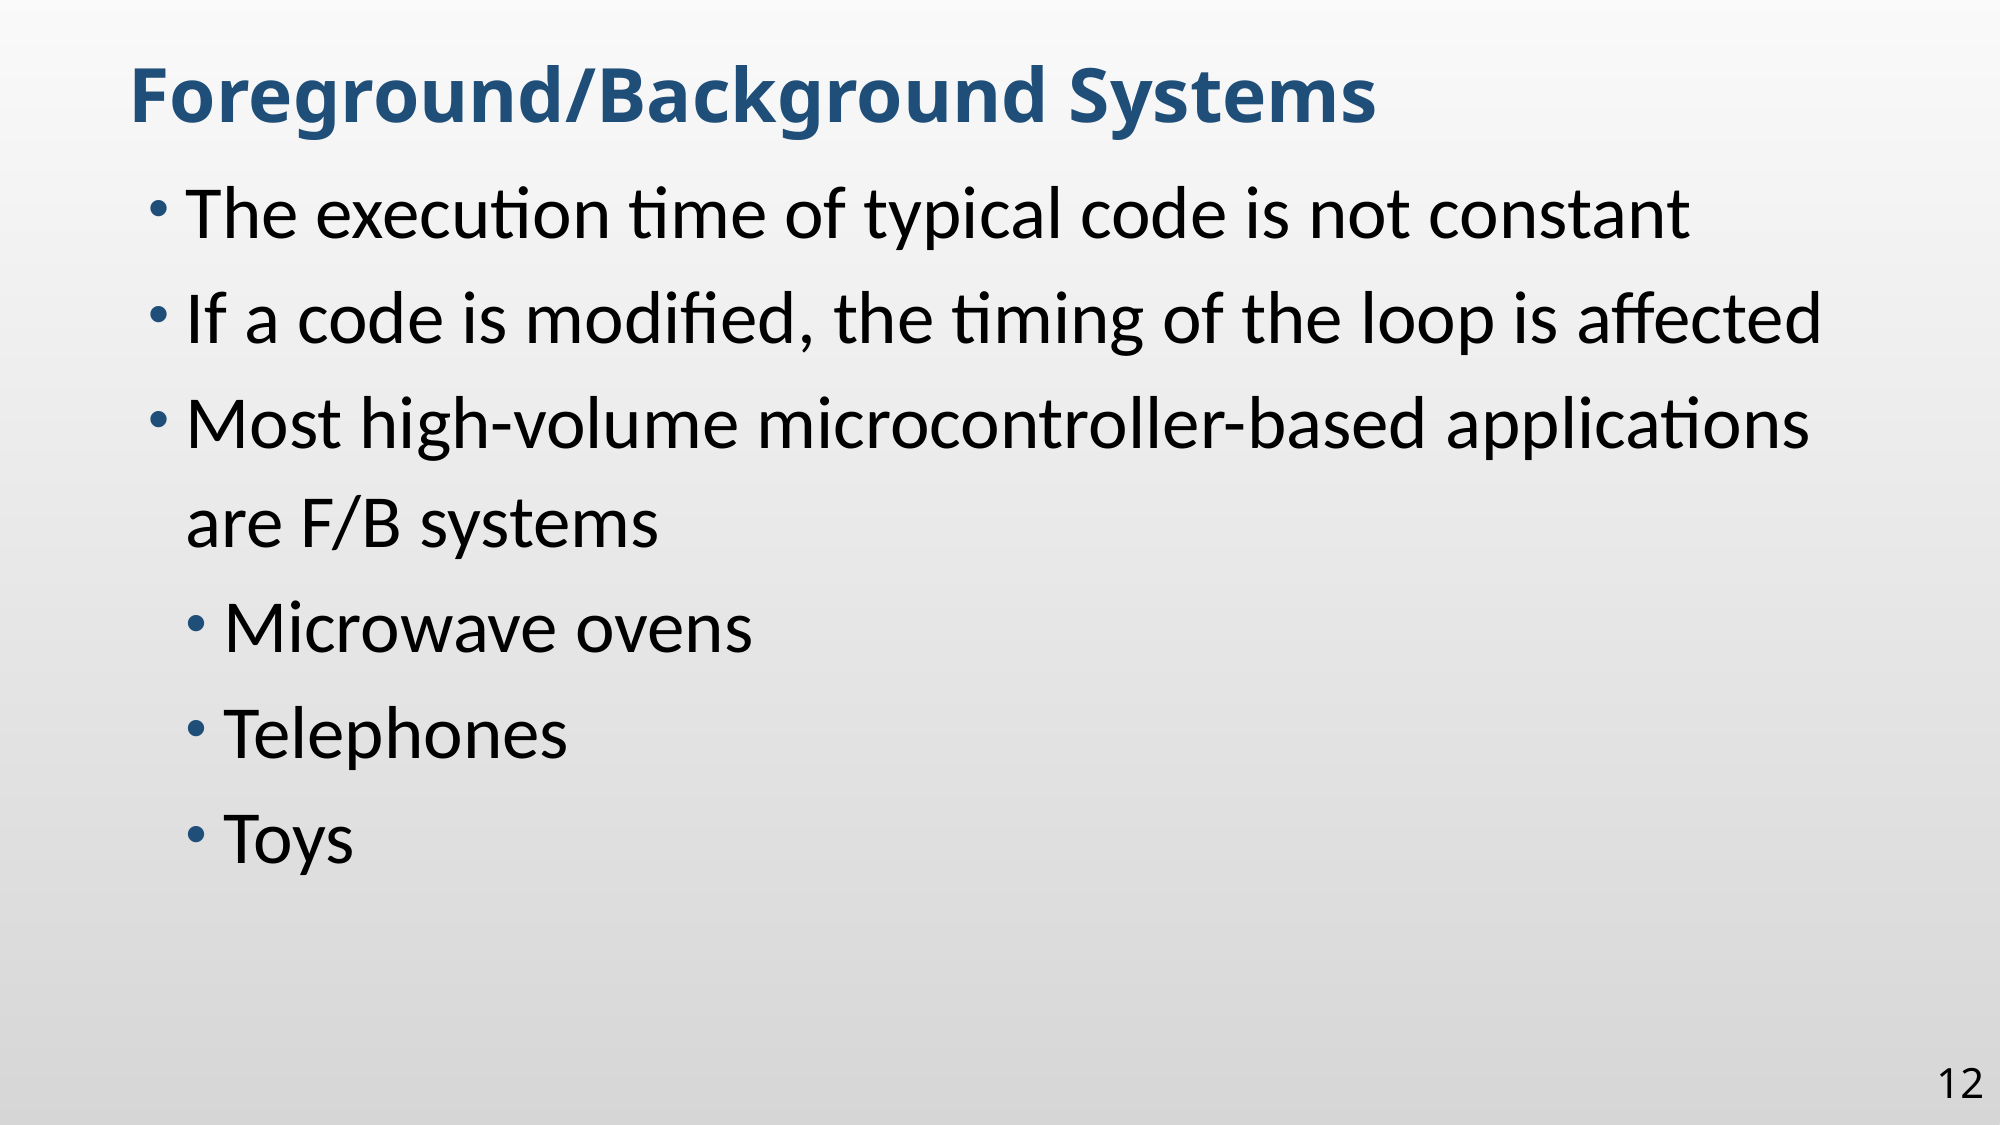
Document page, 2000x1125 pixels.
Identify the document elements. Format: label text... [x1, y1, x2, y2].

list The execution time of typical code is not constant If a code is modified, the timing of the loop is affected Most high-volume microcontroller-based applications are F/B systems Microwave ovens Telephones Toys [125, 146, 1922, 1076]
text_box 12 [1811, 1070, 2000, 1101]
text_box Foreground/Background Systems [113, 30, 1886, 147]
